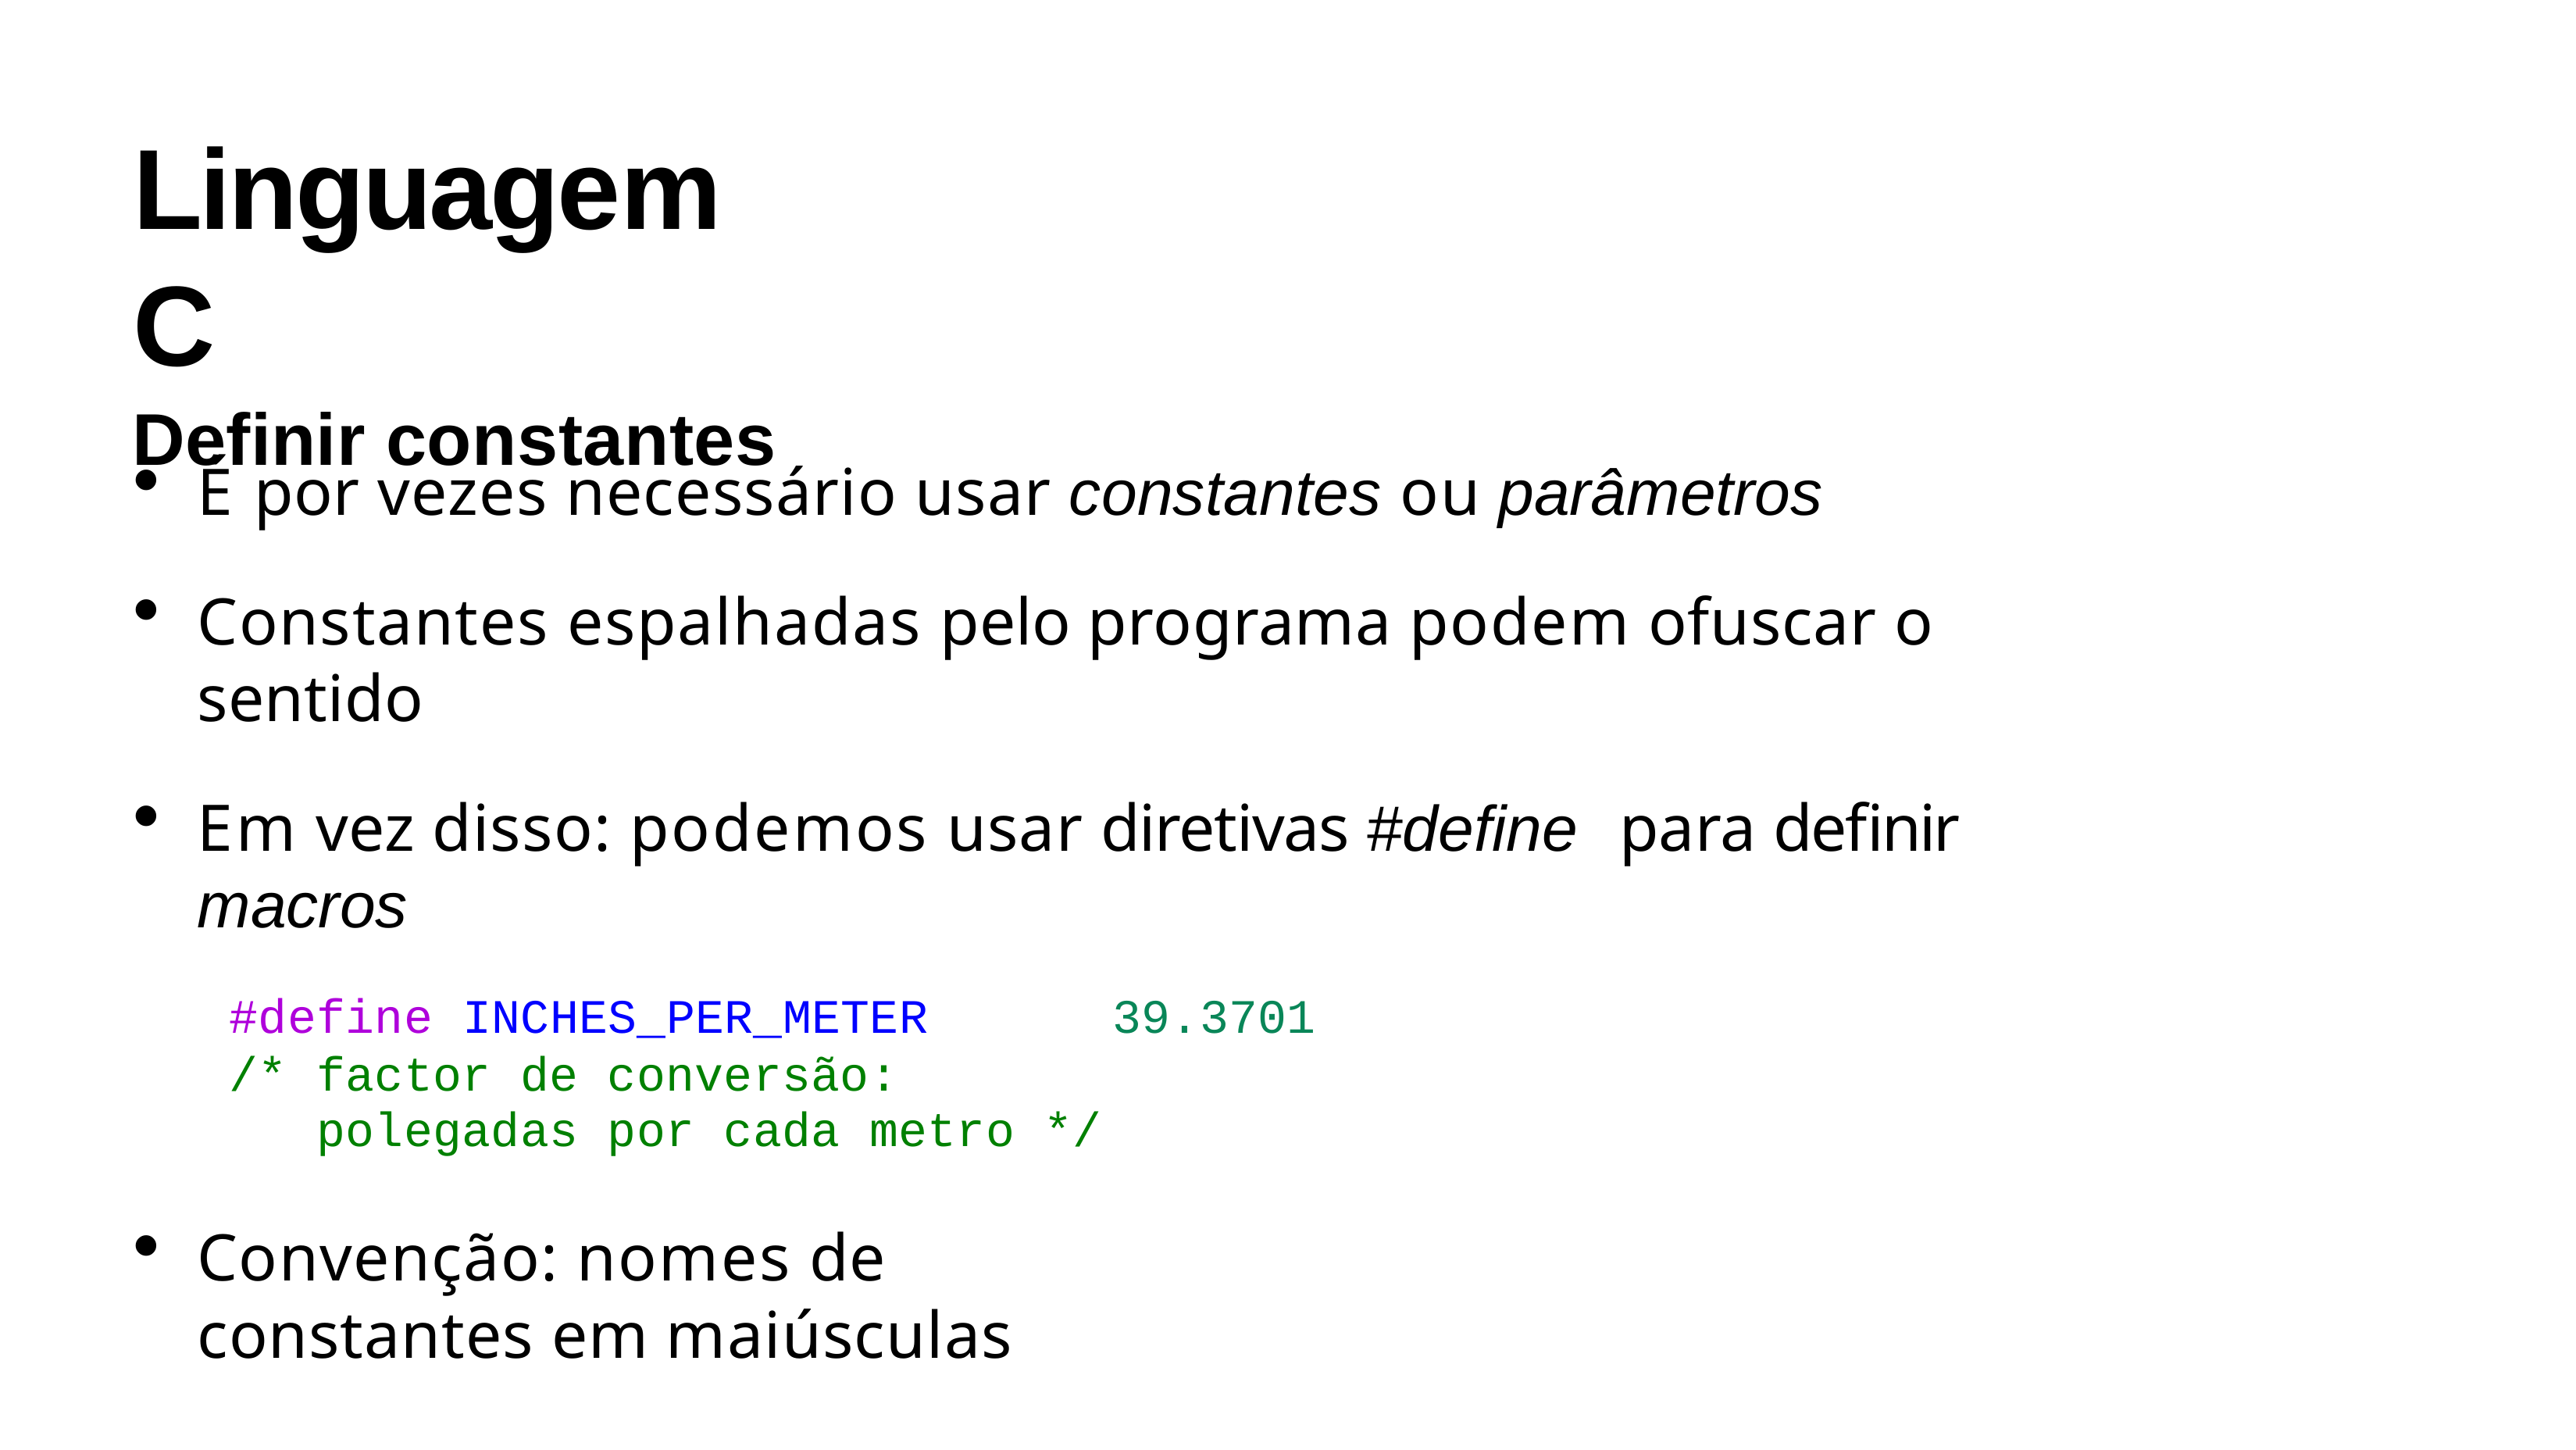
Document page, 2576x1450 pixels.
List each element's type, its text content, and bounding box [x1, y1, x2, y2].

title Linguagem C Definir constantes [130, 113, 834, 419]
text_box É por vezes necessário usar constantes ou parâmetros Constantes espalhadas pelo programa podem ofuscar o sentido Em vez disso: podemos usar diretivas #define para definir macros #define INCHES_PER_METER 39.3701 /* factor de conversão: polegadas por cada metro */ Convenção: nomes de constantes em maiúsculas [130, 419, 2109, 1371]
